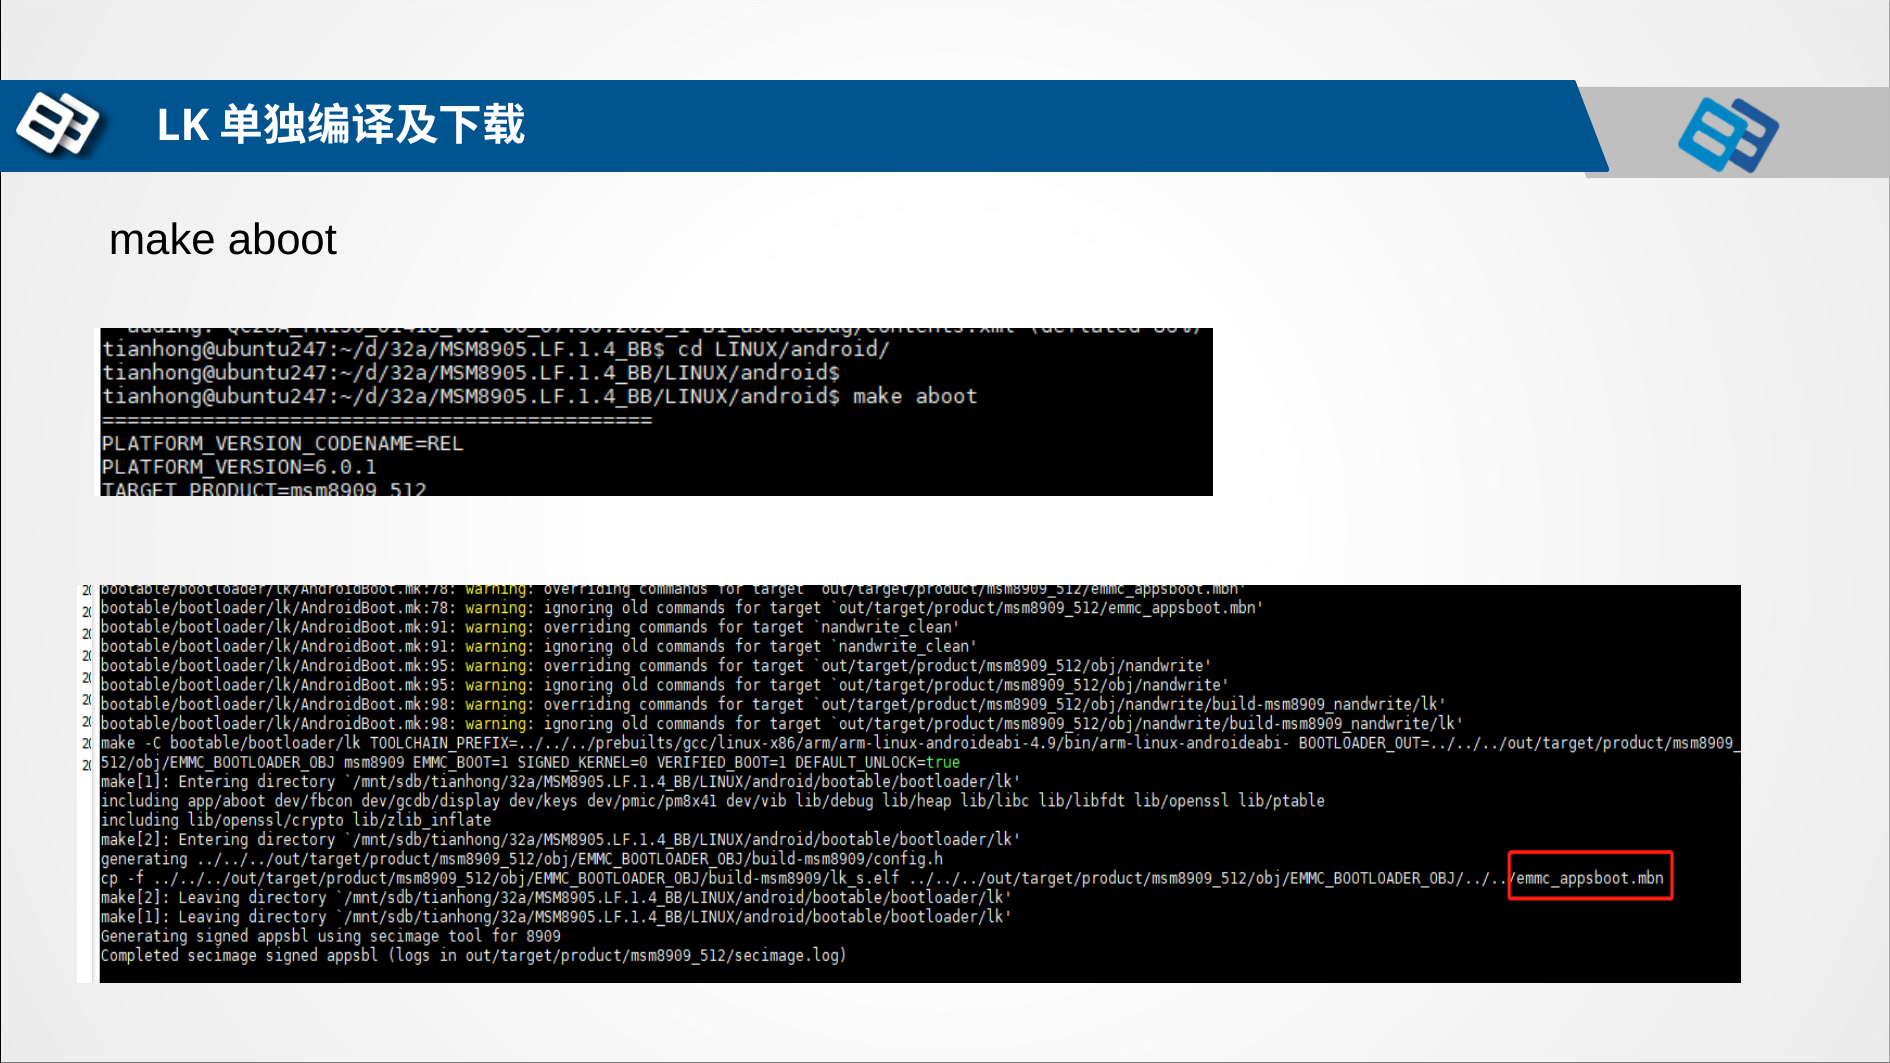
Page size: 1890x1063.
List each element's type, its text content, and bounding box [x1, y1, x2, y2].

picture [0, 181, 1890, 1063]
text_box make aboot [94, 203, 353, 271]
picture [0, 0, 1890, 79]
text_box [0, 79, 1890, 181]
